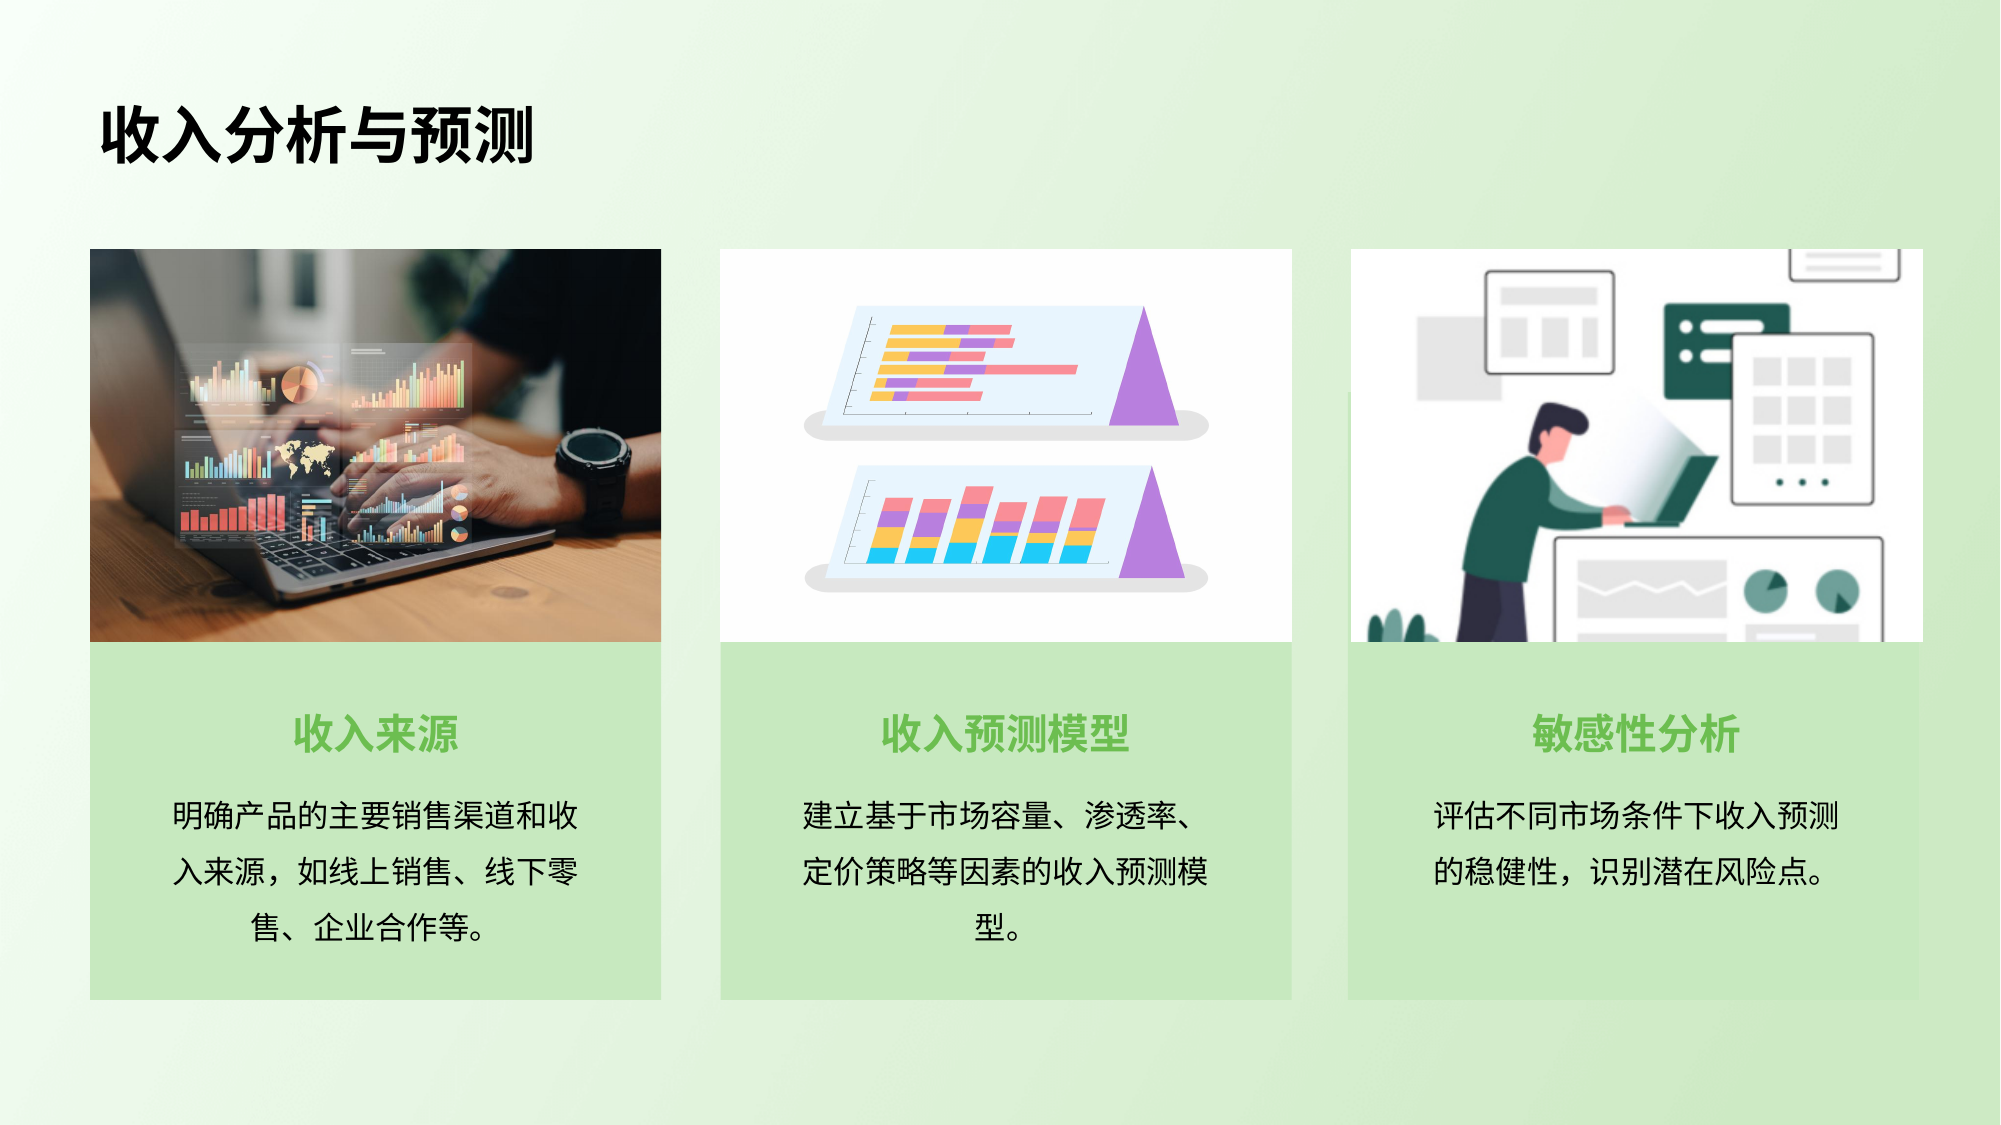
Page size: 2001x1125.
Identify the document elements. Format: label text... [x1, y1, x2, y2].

text_box 评估不同市场条件下收入预测的稳健性，识别潜在风险点。 [1414, 771, 1859, 976]
text_box [720, 648, 1292, 1000]
text_box 敏感性分析 [1413, 687, 1860, 769]
picture [0, 0, 2001, 1125]
text_box [1347, 647, 1919, 1000]
text_box 收入来源 [152, 687, 599, 769]
text_box 收入预测模型 [783, 687, 1230, 769]
text_box 建立基于市场容量、渗透率、定价策略等因素的收入预测模型。 [784, 771, 1228, 976]
text_box [90, 648, 662, 1000]
text_box 收入分析与预测 [78, 43, 1922, 194]
text_box 明确产品的主要销售渠道和收入来源，如线上销售、线下零售、企业合作等。 [153, 771, 598, 976]
